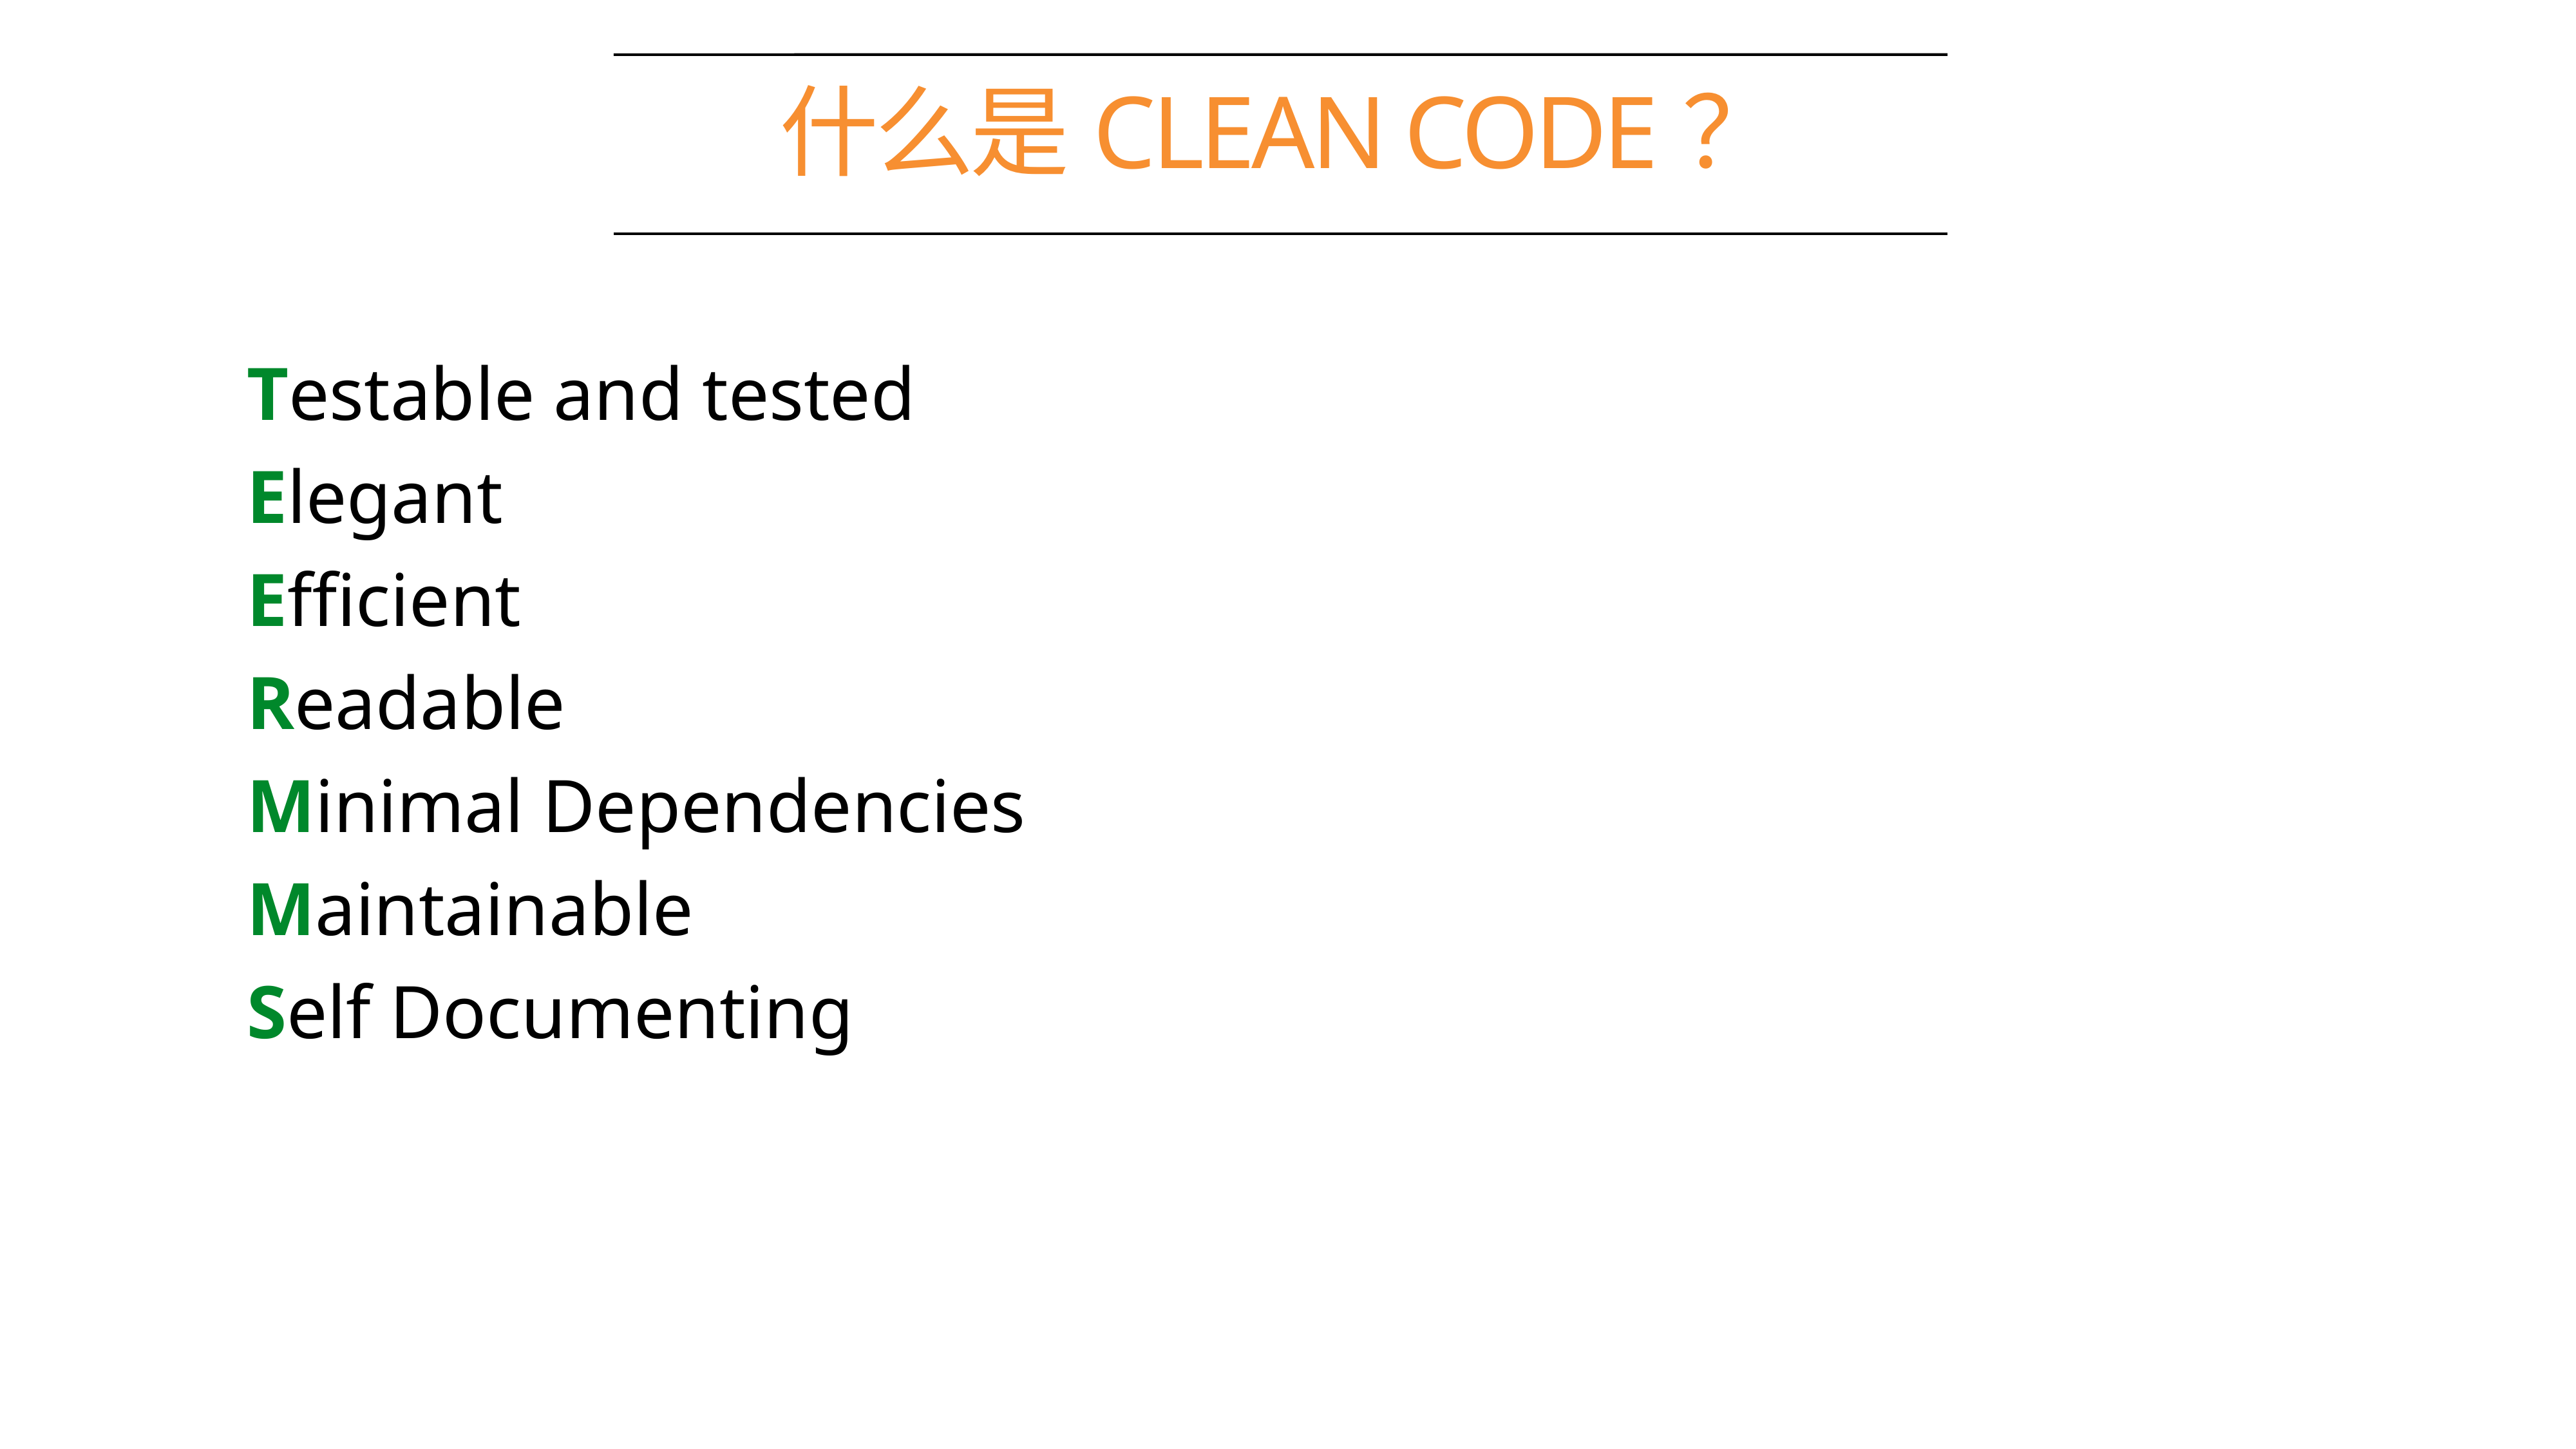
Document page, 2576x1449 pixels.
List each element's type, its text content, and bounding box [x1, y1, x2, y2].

text_box Testable and tested Elegant Efficient Readable Minimal Dependencies Maintainable Self Documenting [237, 343, 1368, 1375]
title 什么是CLEAN CODE？ [114, 0, 2447, 287]
